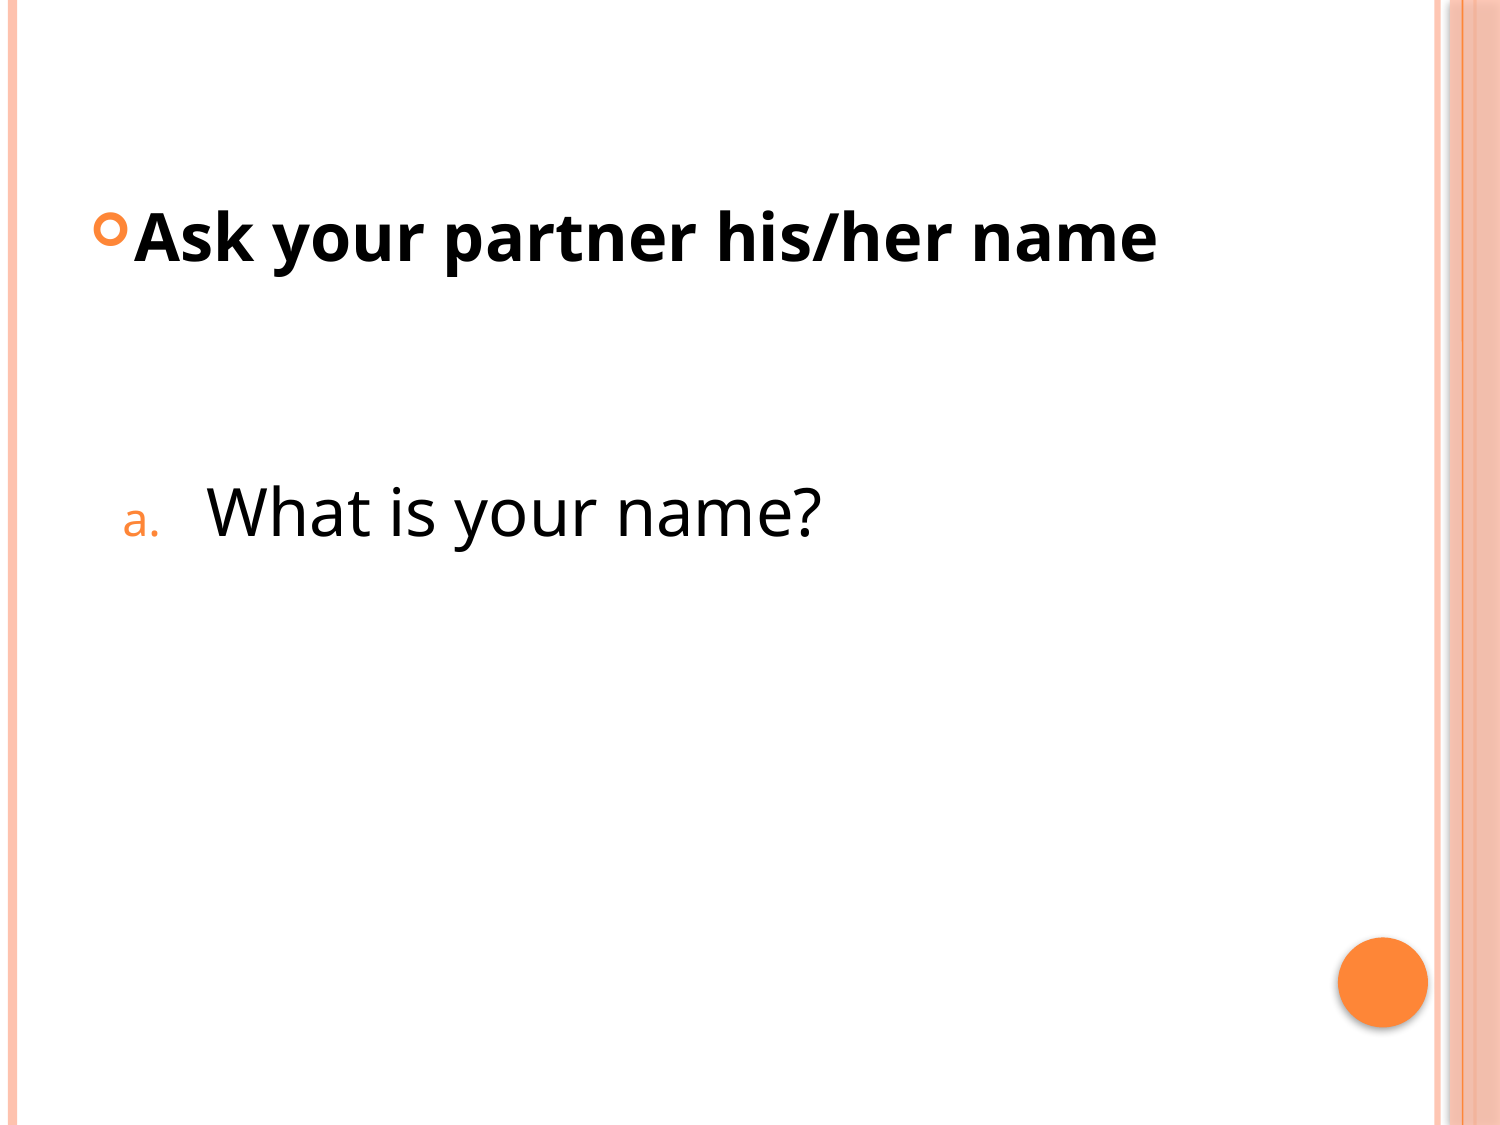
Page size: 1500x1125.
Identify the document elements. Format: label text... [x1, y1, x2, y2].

list Ask your partner his/her name [75, 187, 1425, 413]
list What is your name? [99, 462, 1388, 1038]
